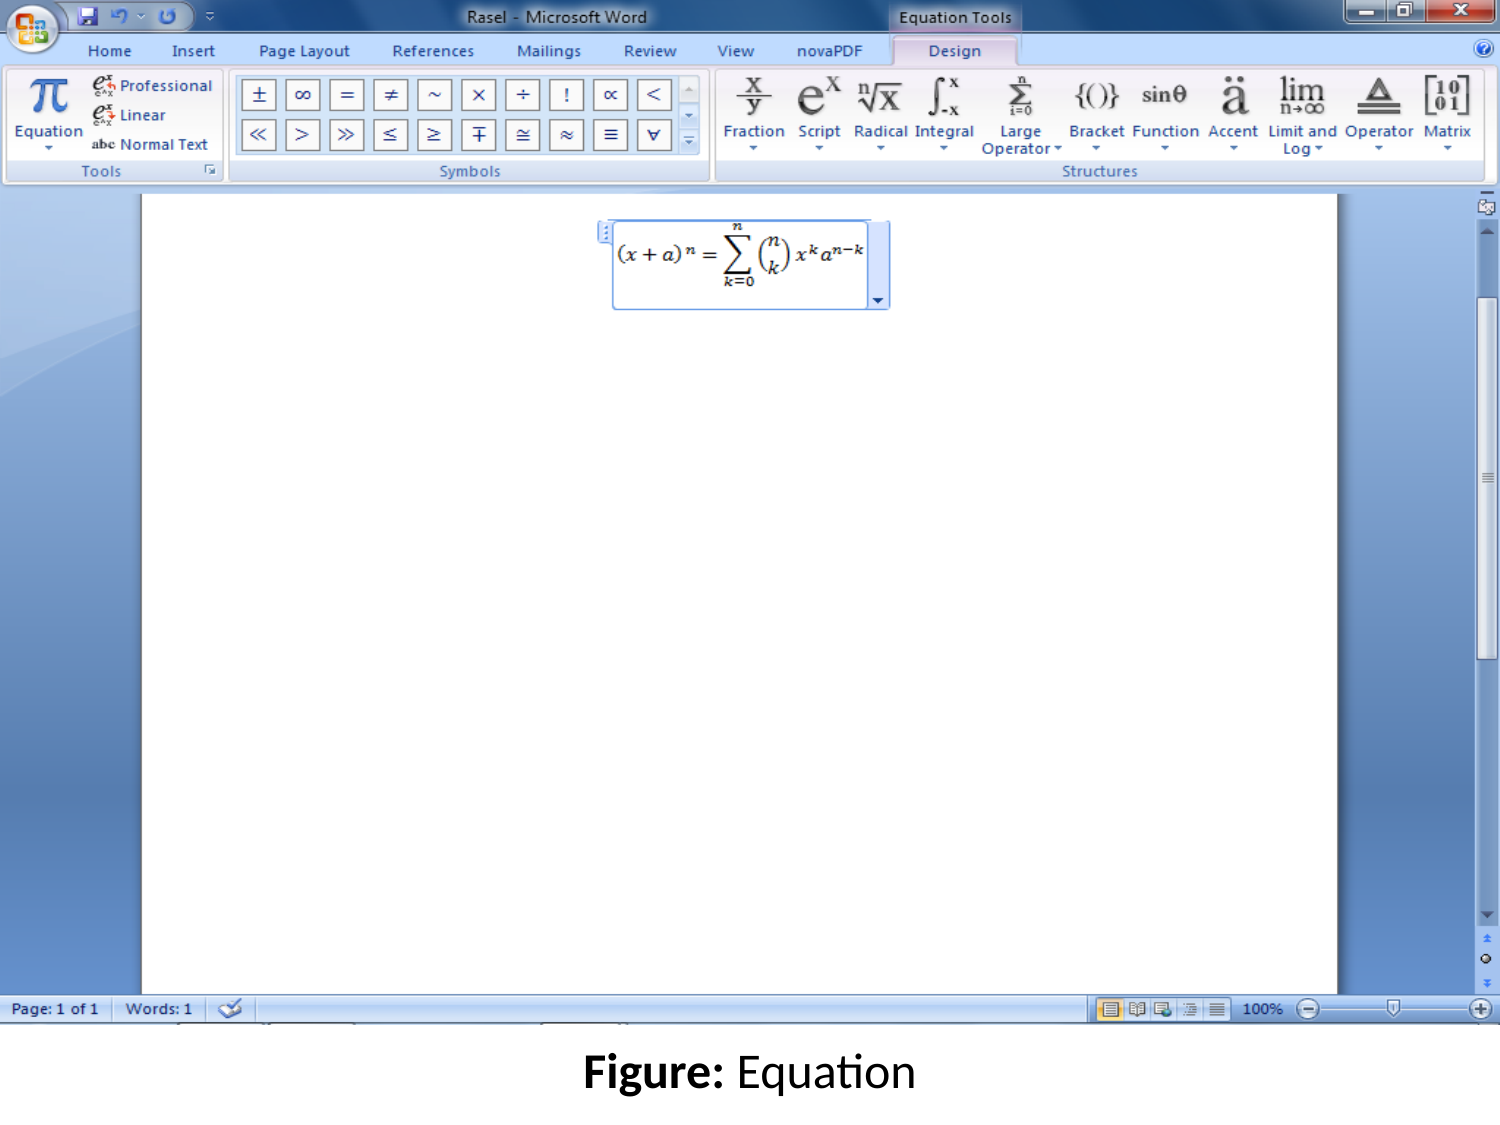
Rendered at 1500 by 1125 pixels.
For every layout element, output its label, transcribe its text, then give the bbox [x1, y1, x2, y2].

title Figure: Equation [75, 1034, 1425, 1125]
picture [0, 0, 1500, 1026]
